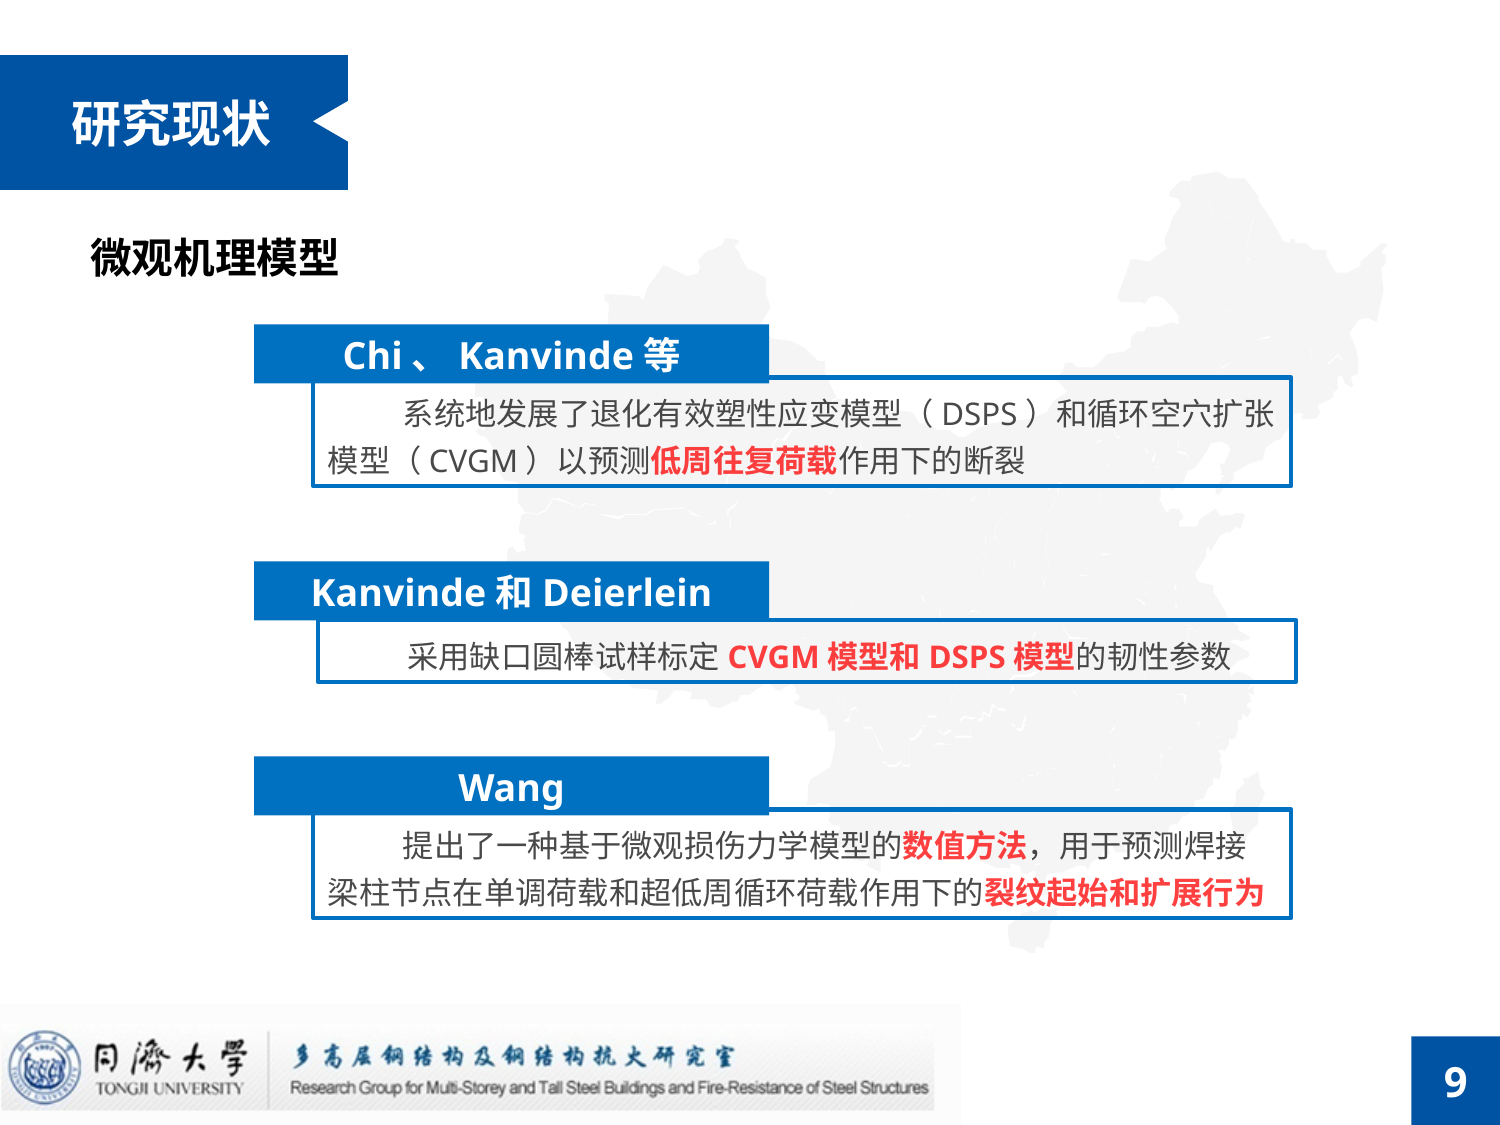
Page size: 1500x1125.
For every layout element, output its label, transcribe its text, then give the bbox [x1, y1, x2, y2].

text_box 研究现状 [0, 54, 349, 191]
text_box 9 [1411, 1036, 1500, 1125]
text_box Kanvinde和Deierlein [254, 561, 770, 621]
text_box 采用缺口圆棒试样标定CVGM模型和DSPS模型的韧性参数 [317, 620, 1296, 682]
text_box 微观机理模型 [0, 224, 455, 289]
text_box 系统地发展了退化有效塑性应变模型（DSPS）和循环空穴扩张模型（CVGM）以预测低周往复荷载作用下的断裂 [313, 377, 1292, 486]
text_box Wang [254, 756, 770, 816]
picture [0, 1004, 961, 1125]
text_box Chi、Kanvinde等 [254, 324, 770, 384]
text_box [310, 98, 350, 144]
text_box 提出了一种基于微观损伤力学模型的数值方法，用于预测焊接梁柱节点在单调荷载和超低周循环荷载作用下的裂纹起始和扩展行为 [313, 809, 1292, 918]
